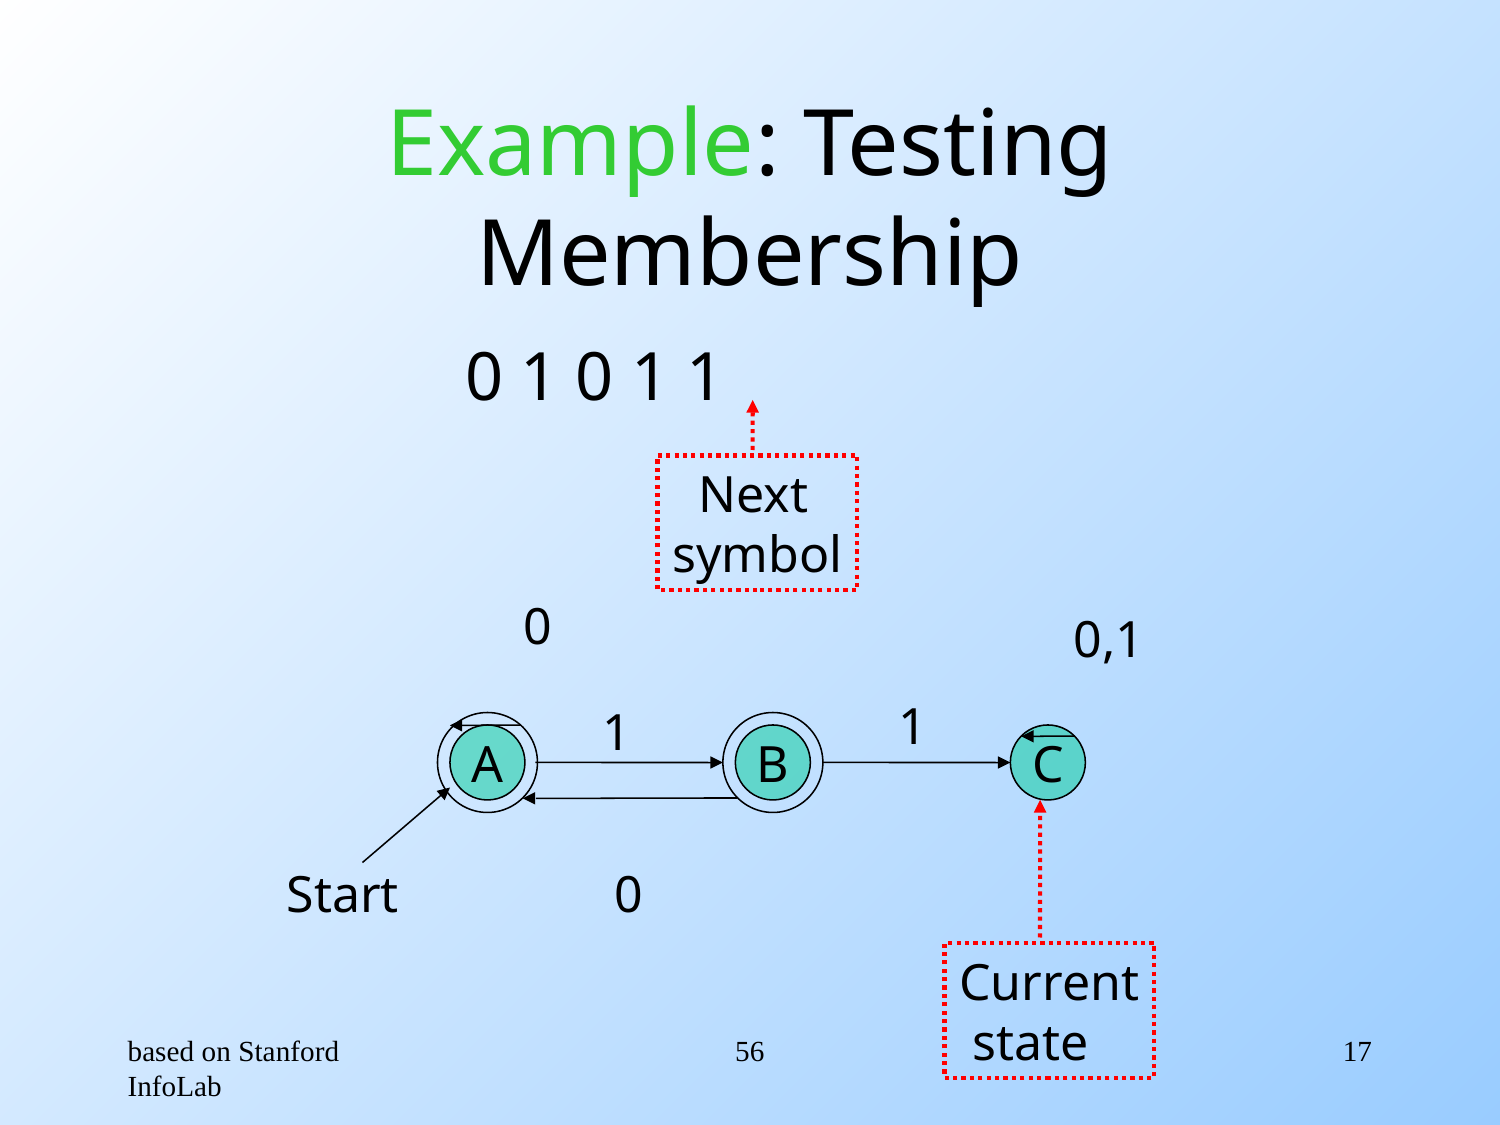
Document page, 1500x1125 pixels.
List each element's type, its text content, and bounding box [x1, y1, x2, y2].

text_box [274, 587, 1160, 931]
slide_number 17 [1074, 1024, 1388, 1101]
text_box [662, 399, 853, 595]
slide_number based on Stanford InfoLab [112, 1024, 426, 1101]
text_box 0 1 0 1 1 [450, 326, 741, 421]
footer 56 [512, 1024, 988, 1101]
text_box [949, 799, 1150, 1083]
title Example: Testing Membership [112, 99, 1388, 288]
